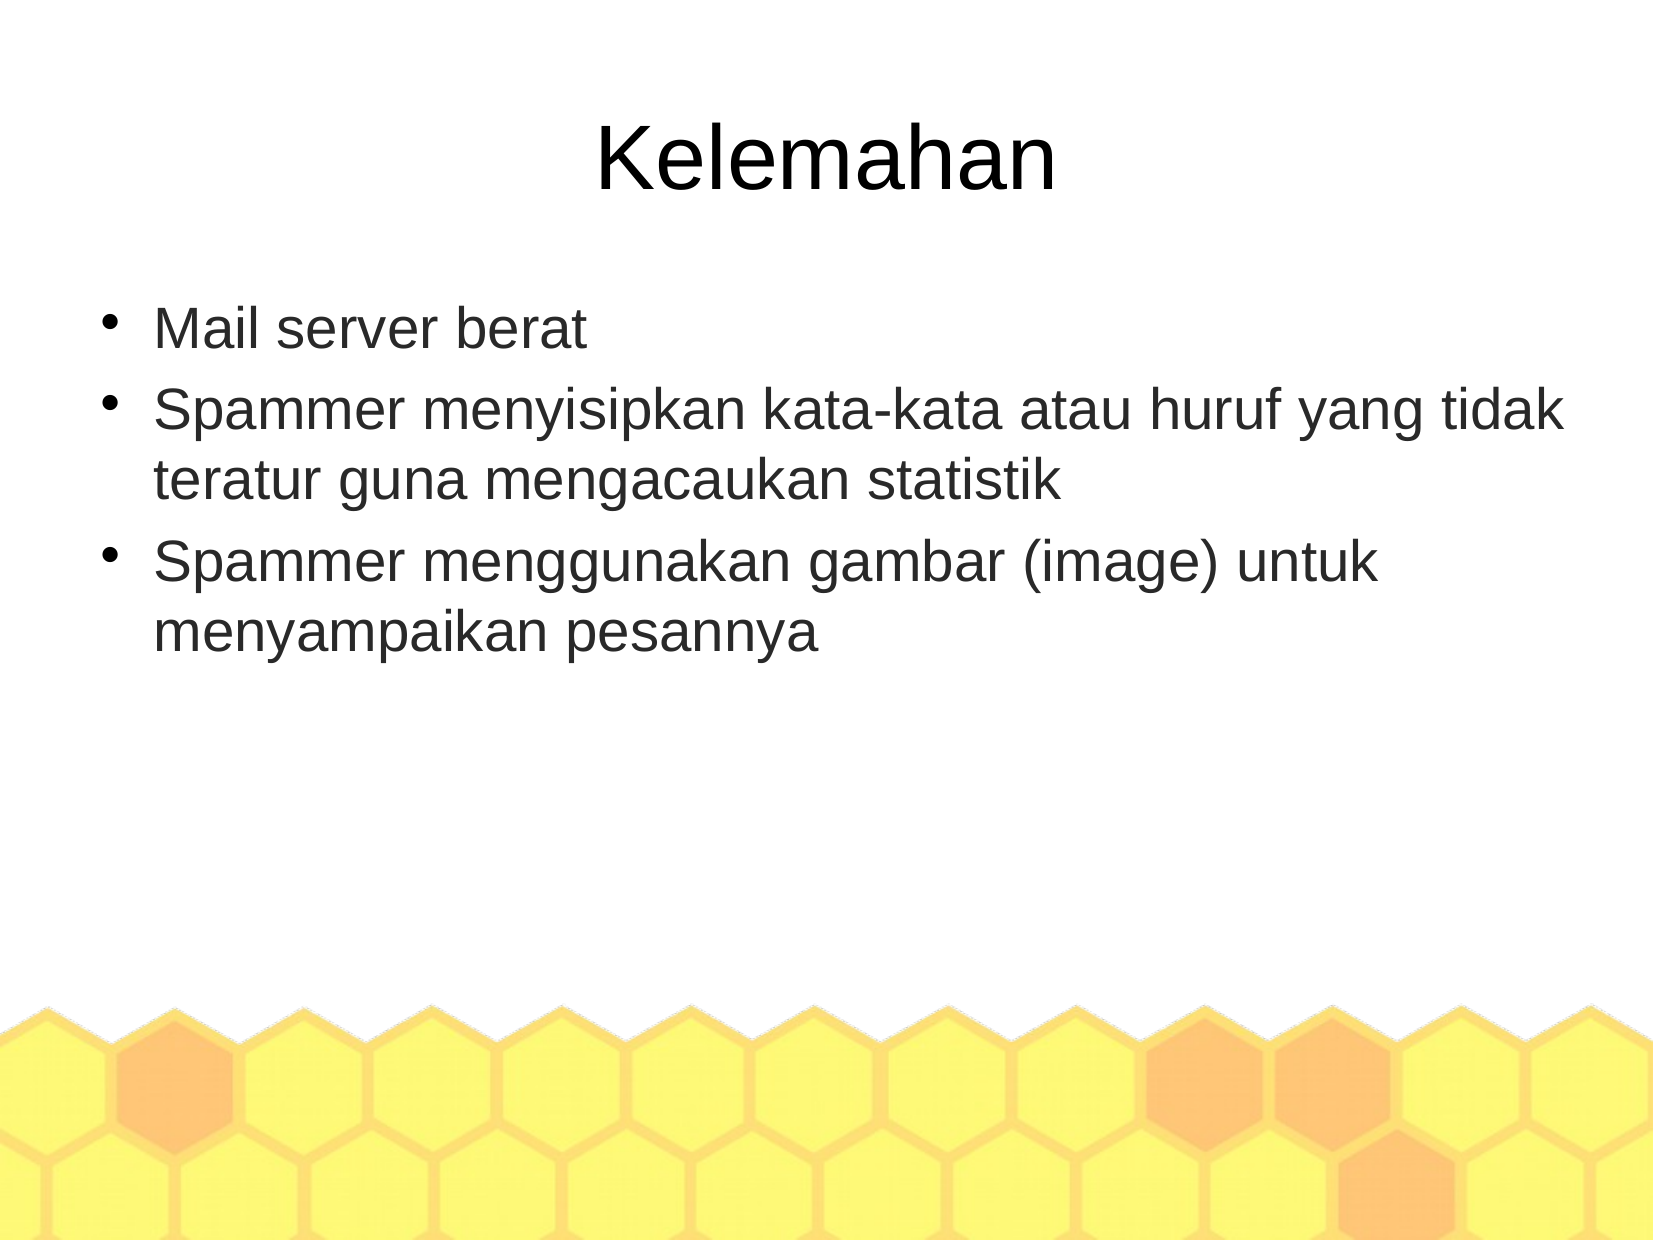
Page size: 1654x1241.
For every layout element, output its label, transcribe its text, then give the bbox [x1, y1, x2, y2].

picture [0, 1001, 1653, 1240]
text_box Mail server berat Spammer menyisipkan kata-kata atau huruf yang tidak teratur guna mengacaukan statistik Spammer menggunakan gambar (image) untuk menyampaikan pesannya [82, 290, 1571, 1010]
text_box Kelemahan [82, 49, 1571, 257]
